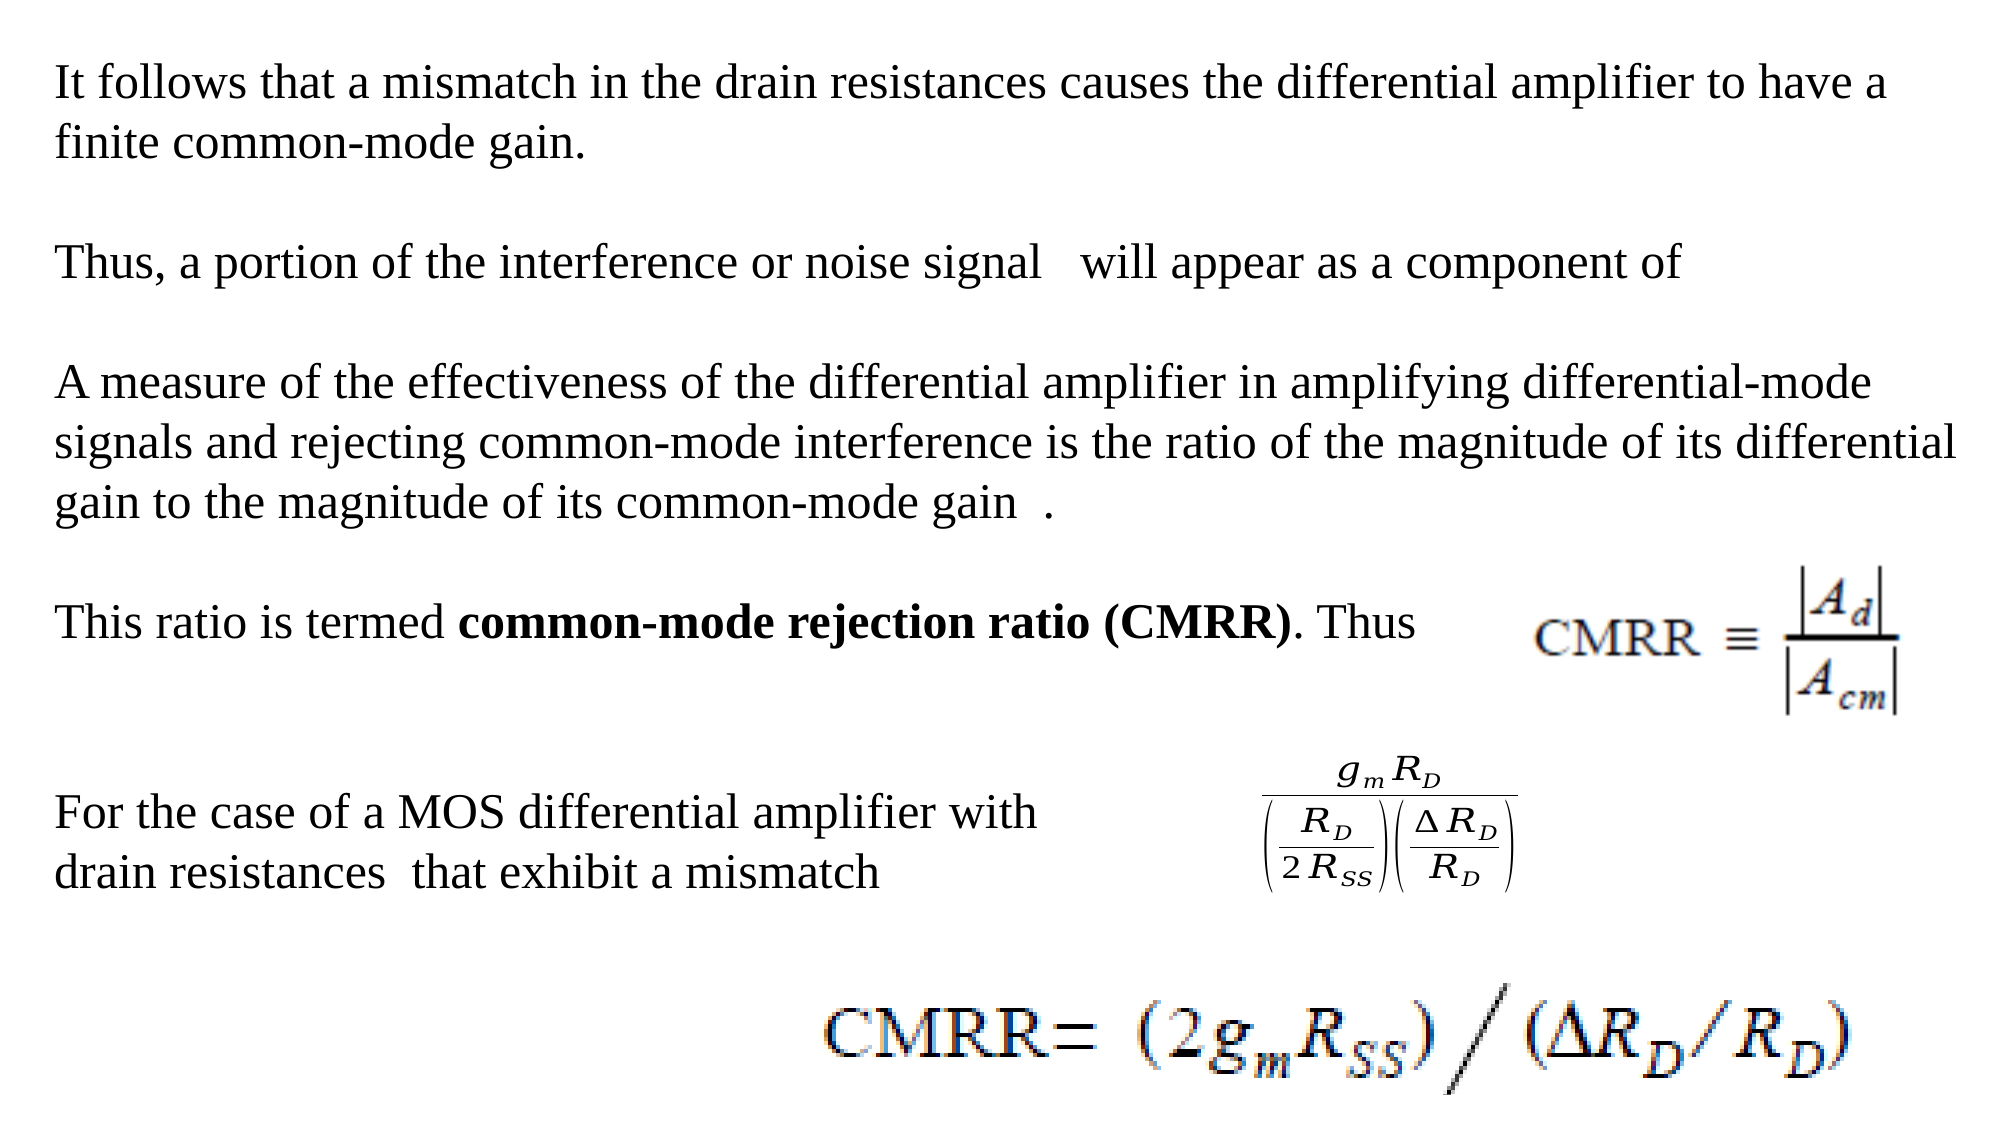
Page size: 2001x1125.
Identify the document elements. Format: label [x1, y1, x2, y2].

picture [796, 959, 1865, 1095]
picture [1499, 552, 1921, 722]
